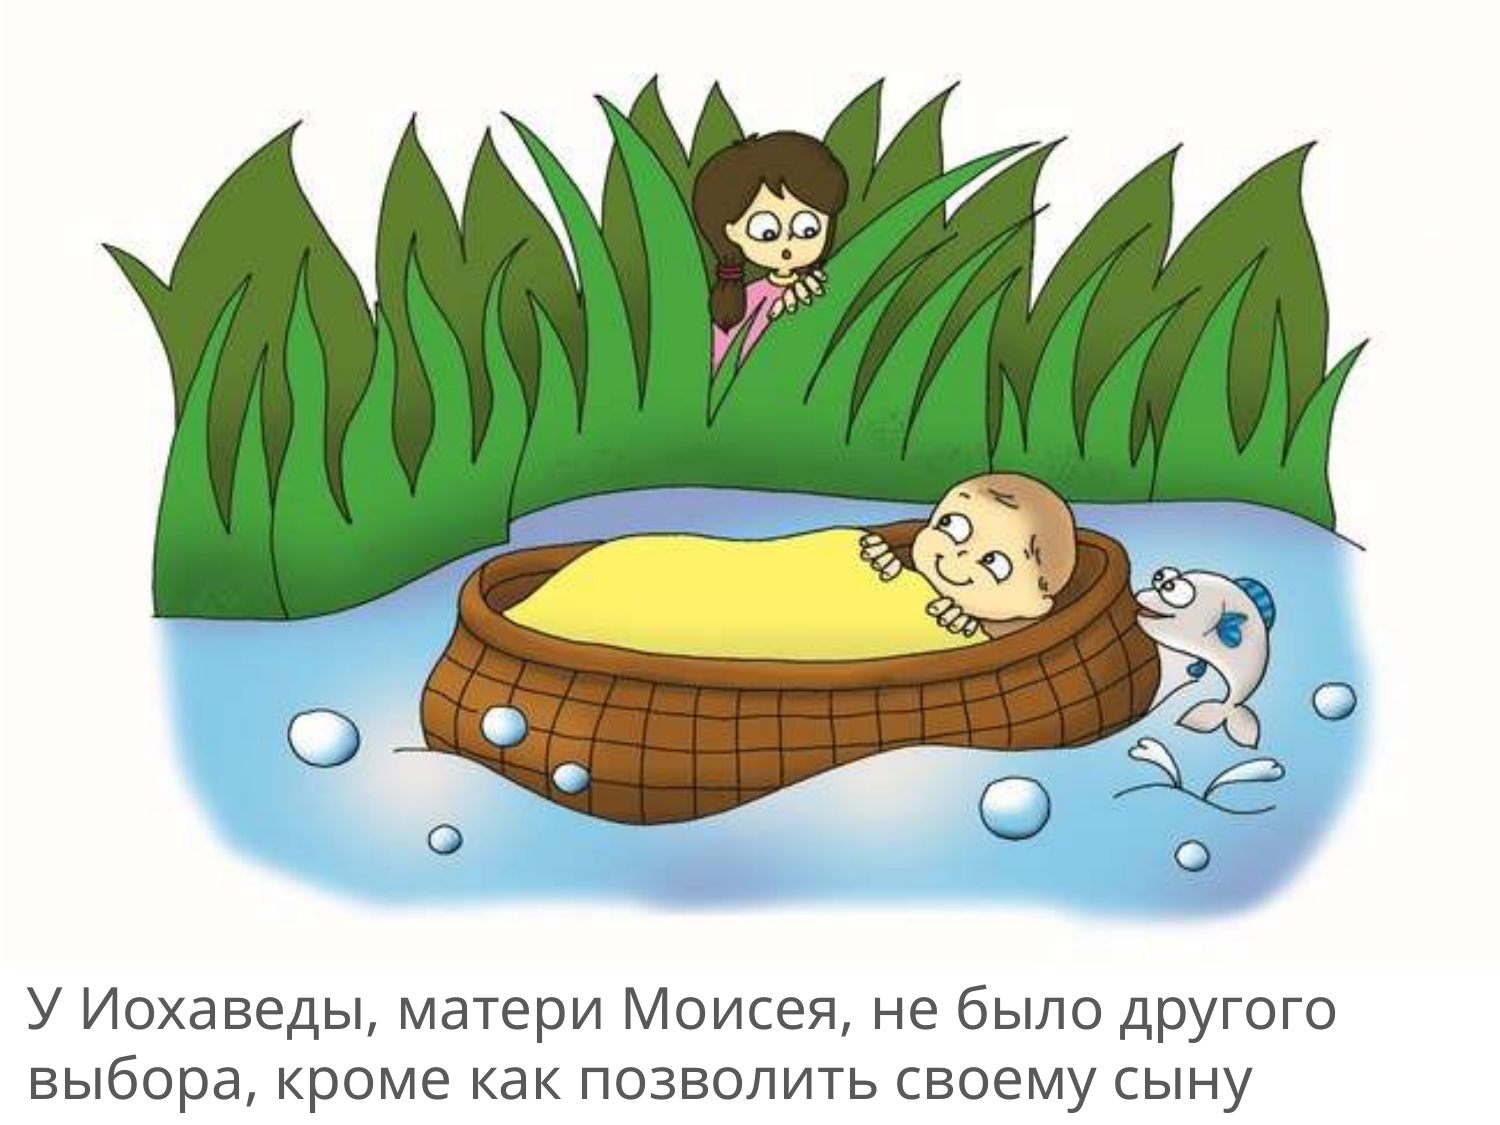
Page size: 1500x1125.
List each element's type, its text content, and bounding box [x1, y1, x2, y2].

text_box У Иохаведы, матери Моисея, не было другого выбора, кроме как позволить своему сыну унестись по реке Нил. [11, 972, 1483, 1125]
picture [1, 0, 1500, 965]
